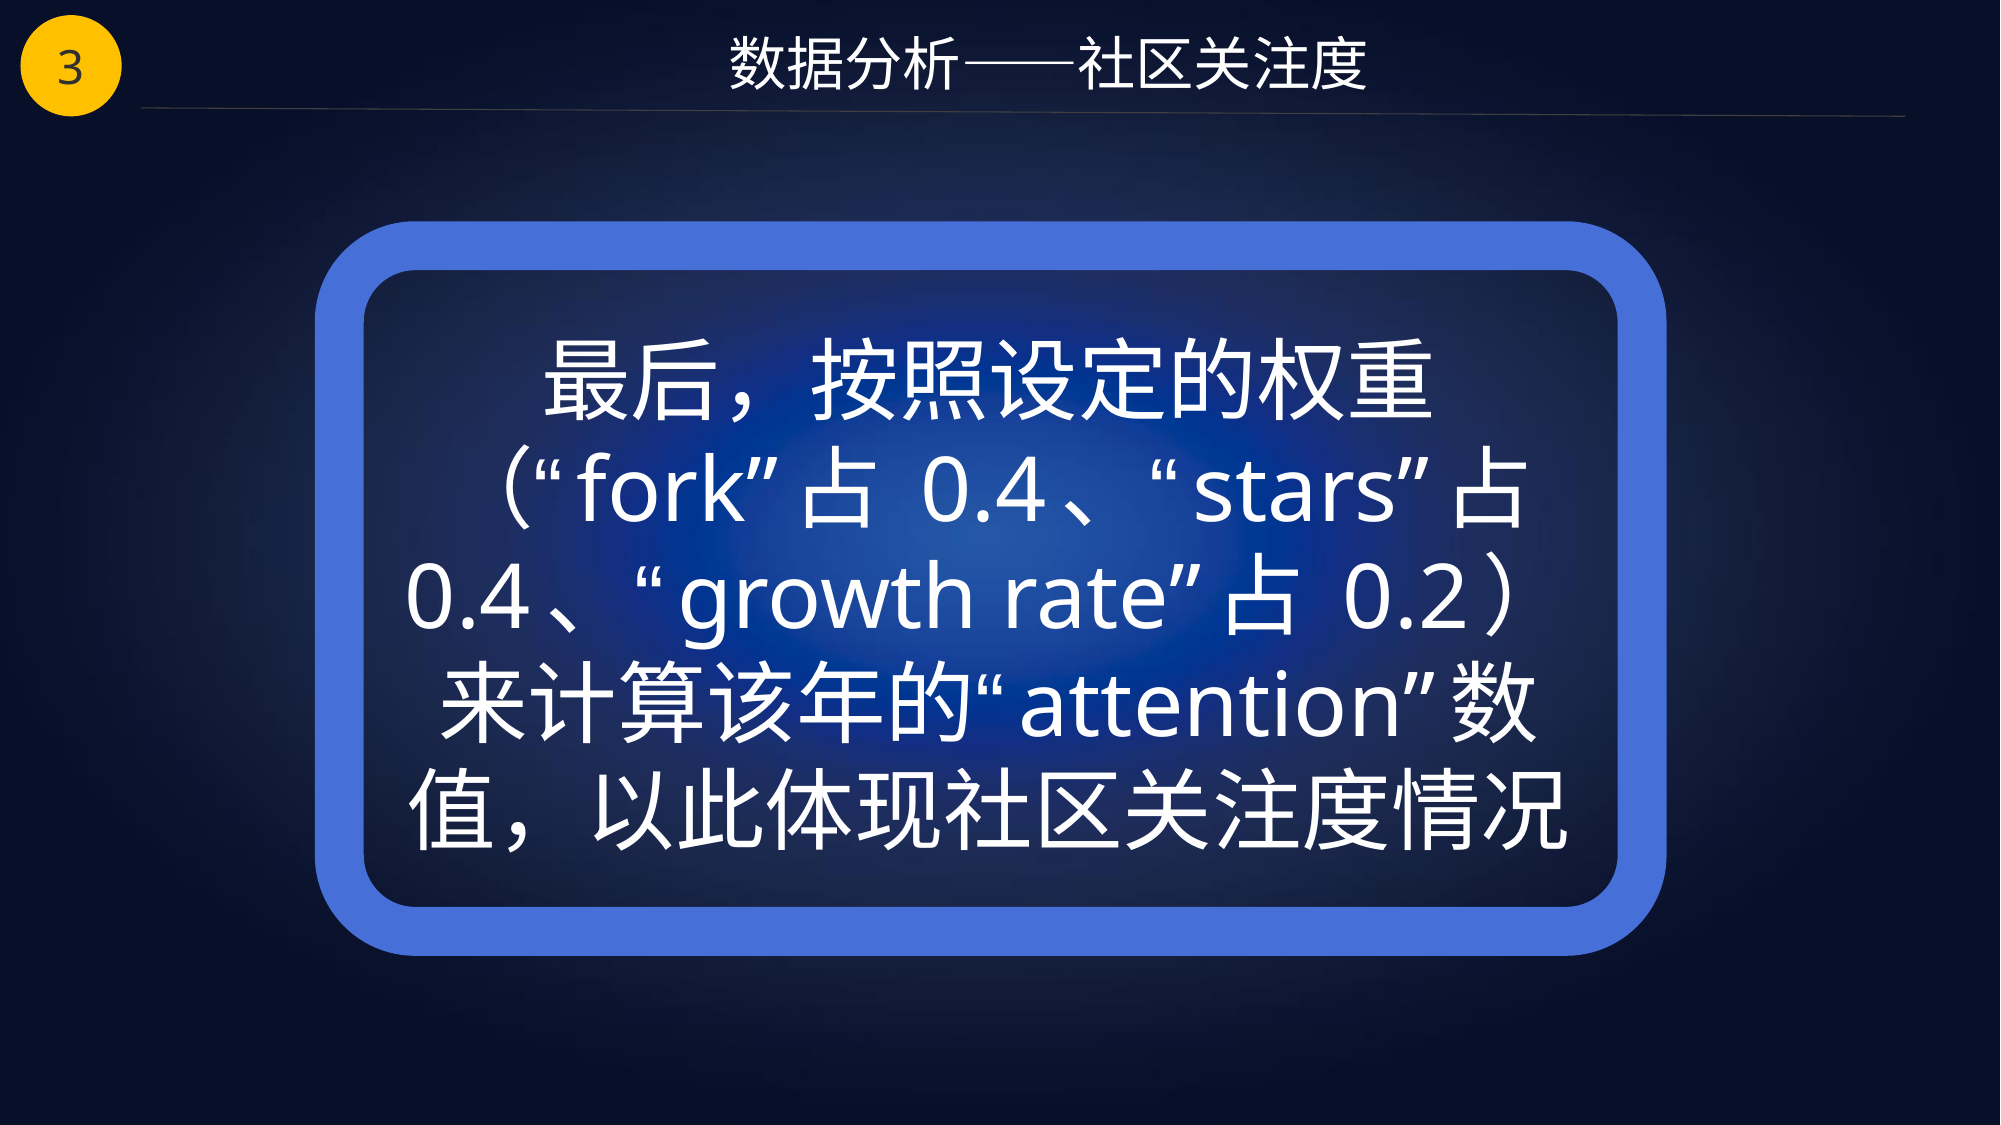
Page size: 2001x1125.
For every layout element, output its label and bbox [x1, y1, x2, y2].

picture [0, 0, 2000, 1125]
text_box [140, 107, 1906, 117]
